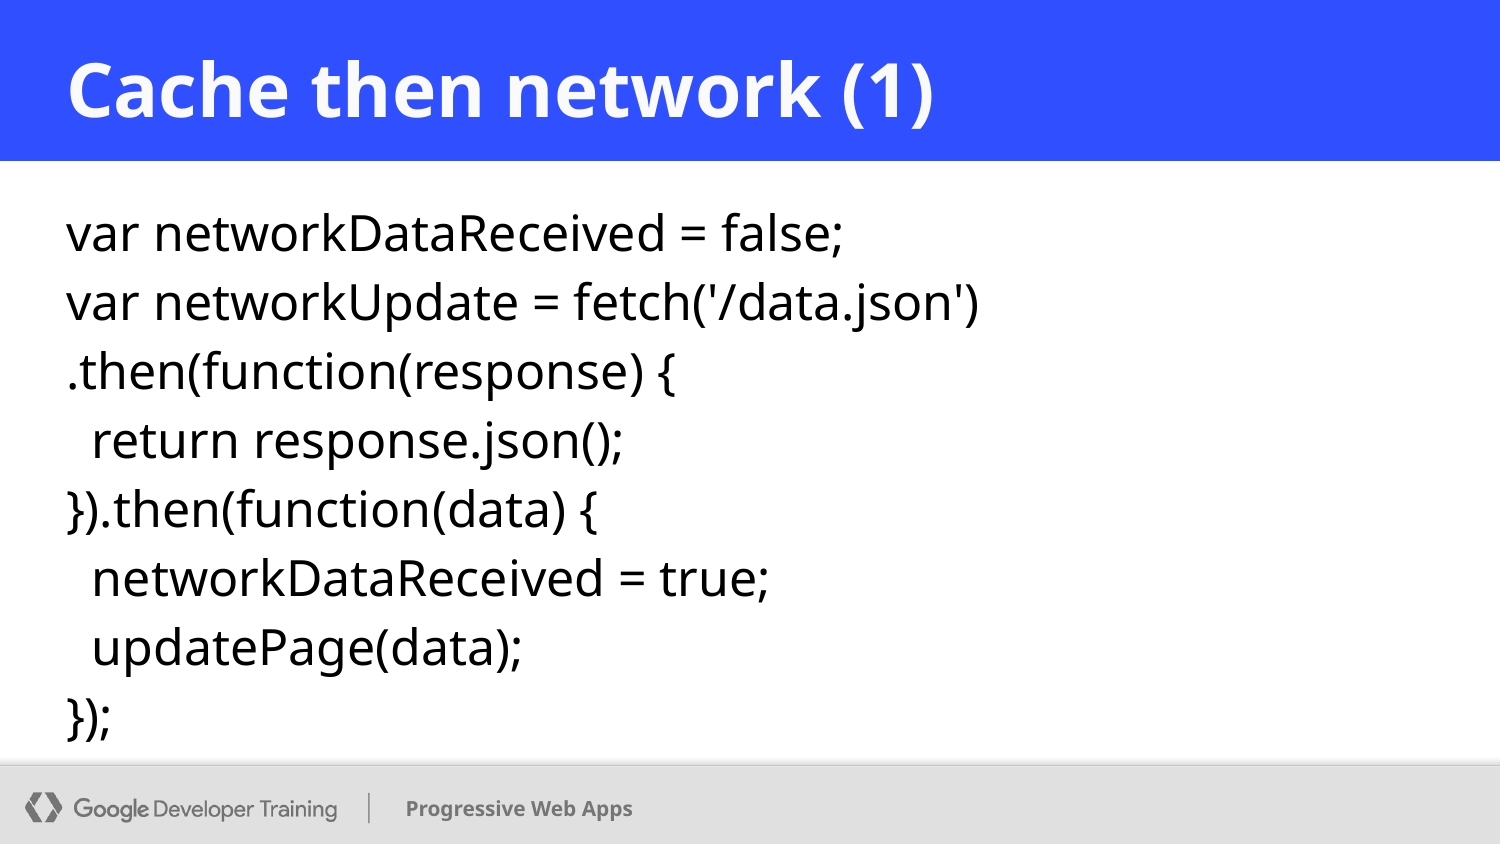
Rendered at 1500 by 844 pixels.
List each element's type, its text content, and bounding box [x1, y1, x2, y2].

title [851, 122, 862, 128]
title Cache then network (1) [51, 27, 1449, 122]
list var networkDataReceived = false; var networkUpdate = fetch('/data.json') .then(function(response) { return response.json(); }).then(function(data) { networkDataReceived = true; updatePage(data); }); [51, 177, 1474, 778]
picture [0, 161, 1500, 844]
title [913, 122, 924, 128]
